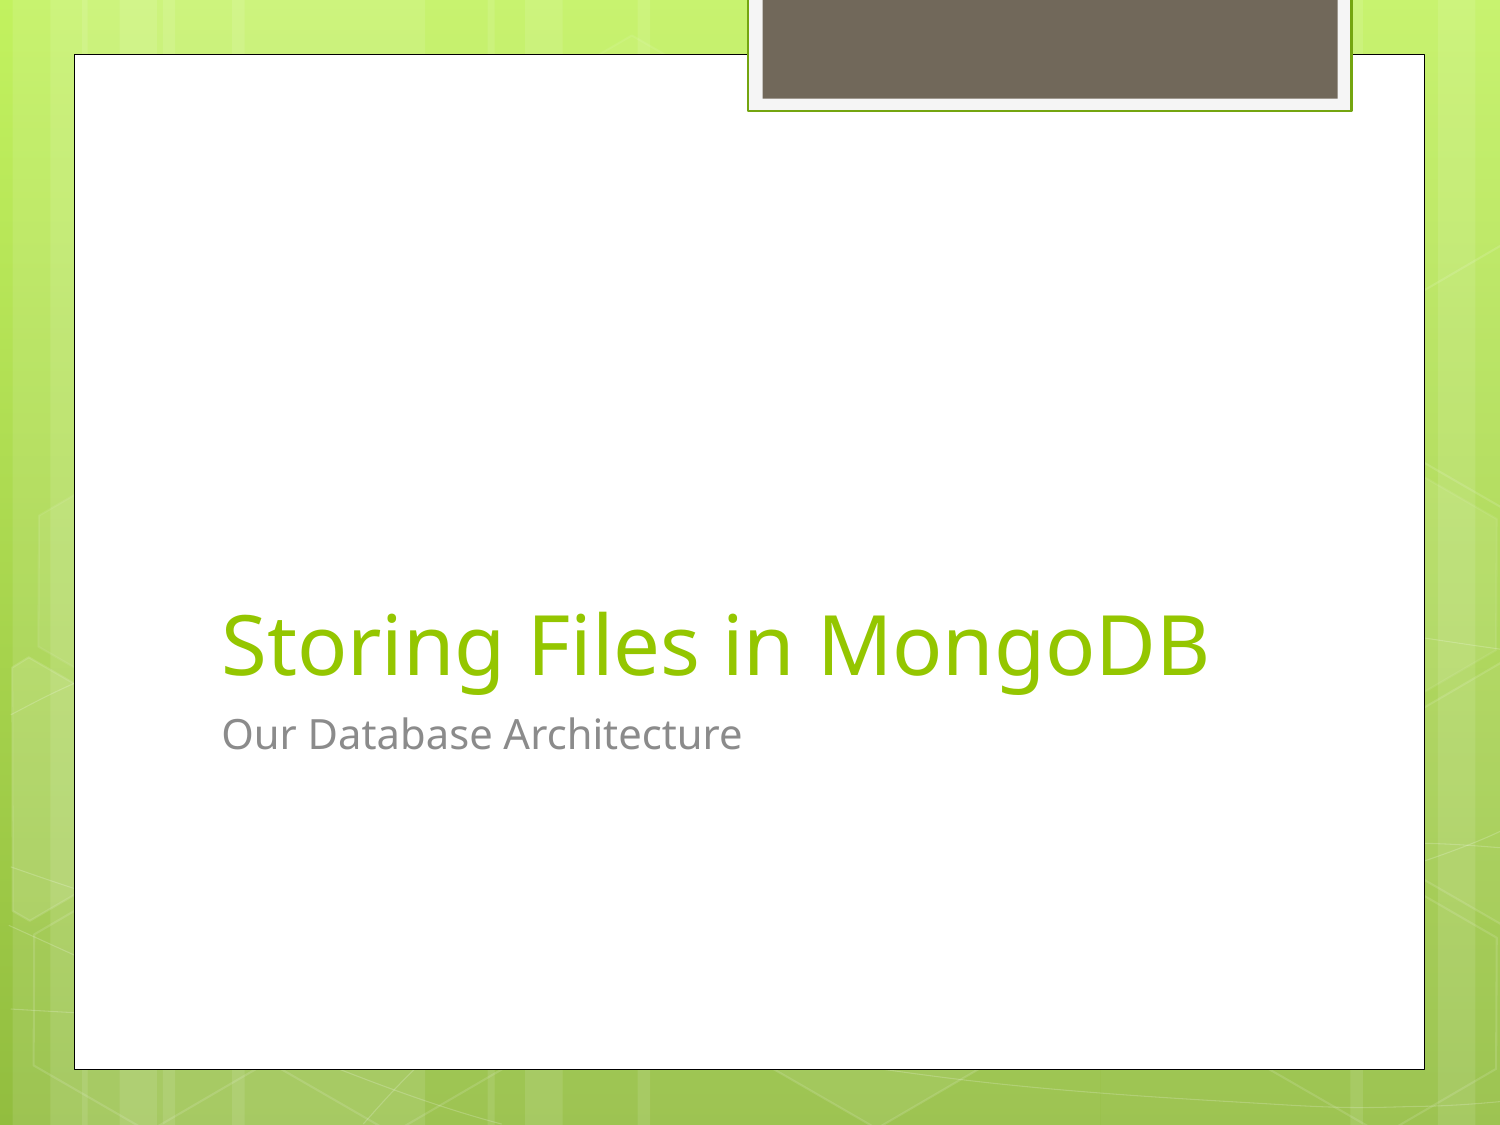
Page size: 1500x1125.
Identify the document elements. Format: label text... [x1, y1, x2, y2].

title Storing Files in MongoDB [206, 475, 1296, 699]
list Our Database Architecture [206, 699, 1296, 950]
